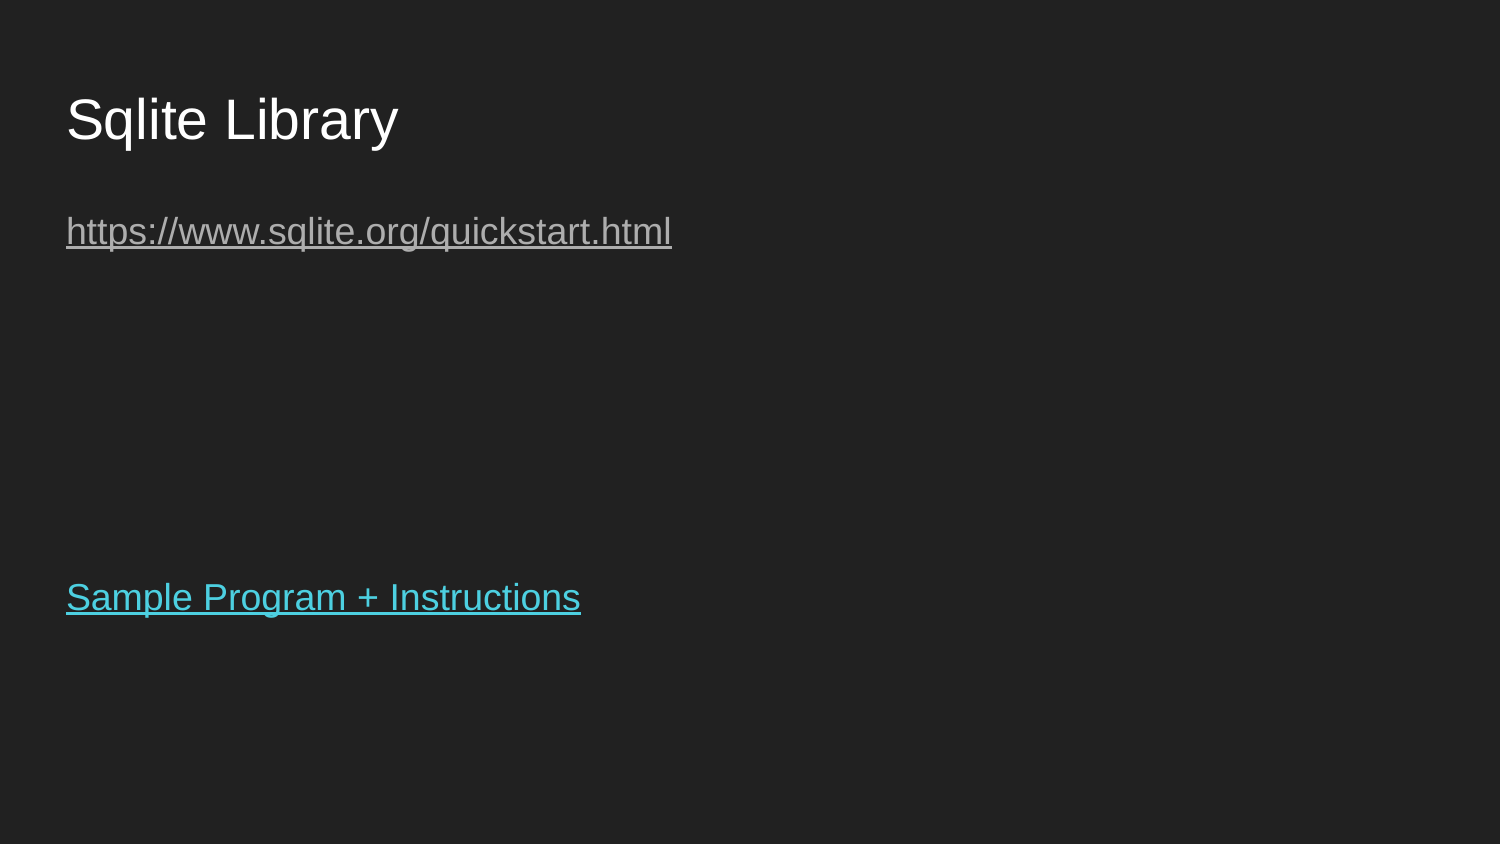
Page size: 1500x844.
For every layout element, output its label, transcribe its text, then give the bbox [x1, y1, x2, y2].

list https://www.sqlite.org/quickstart.html Sample Program + Instructions [51, 189, 1449, 750]
title Sqlite Library [51, 72, 1449, 167]
